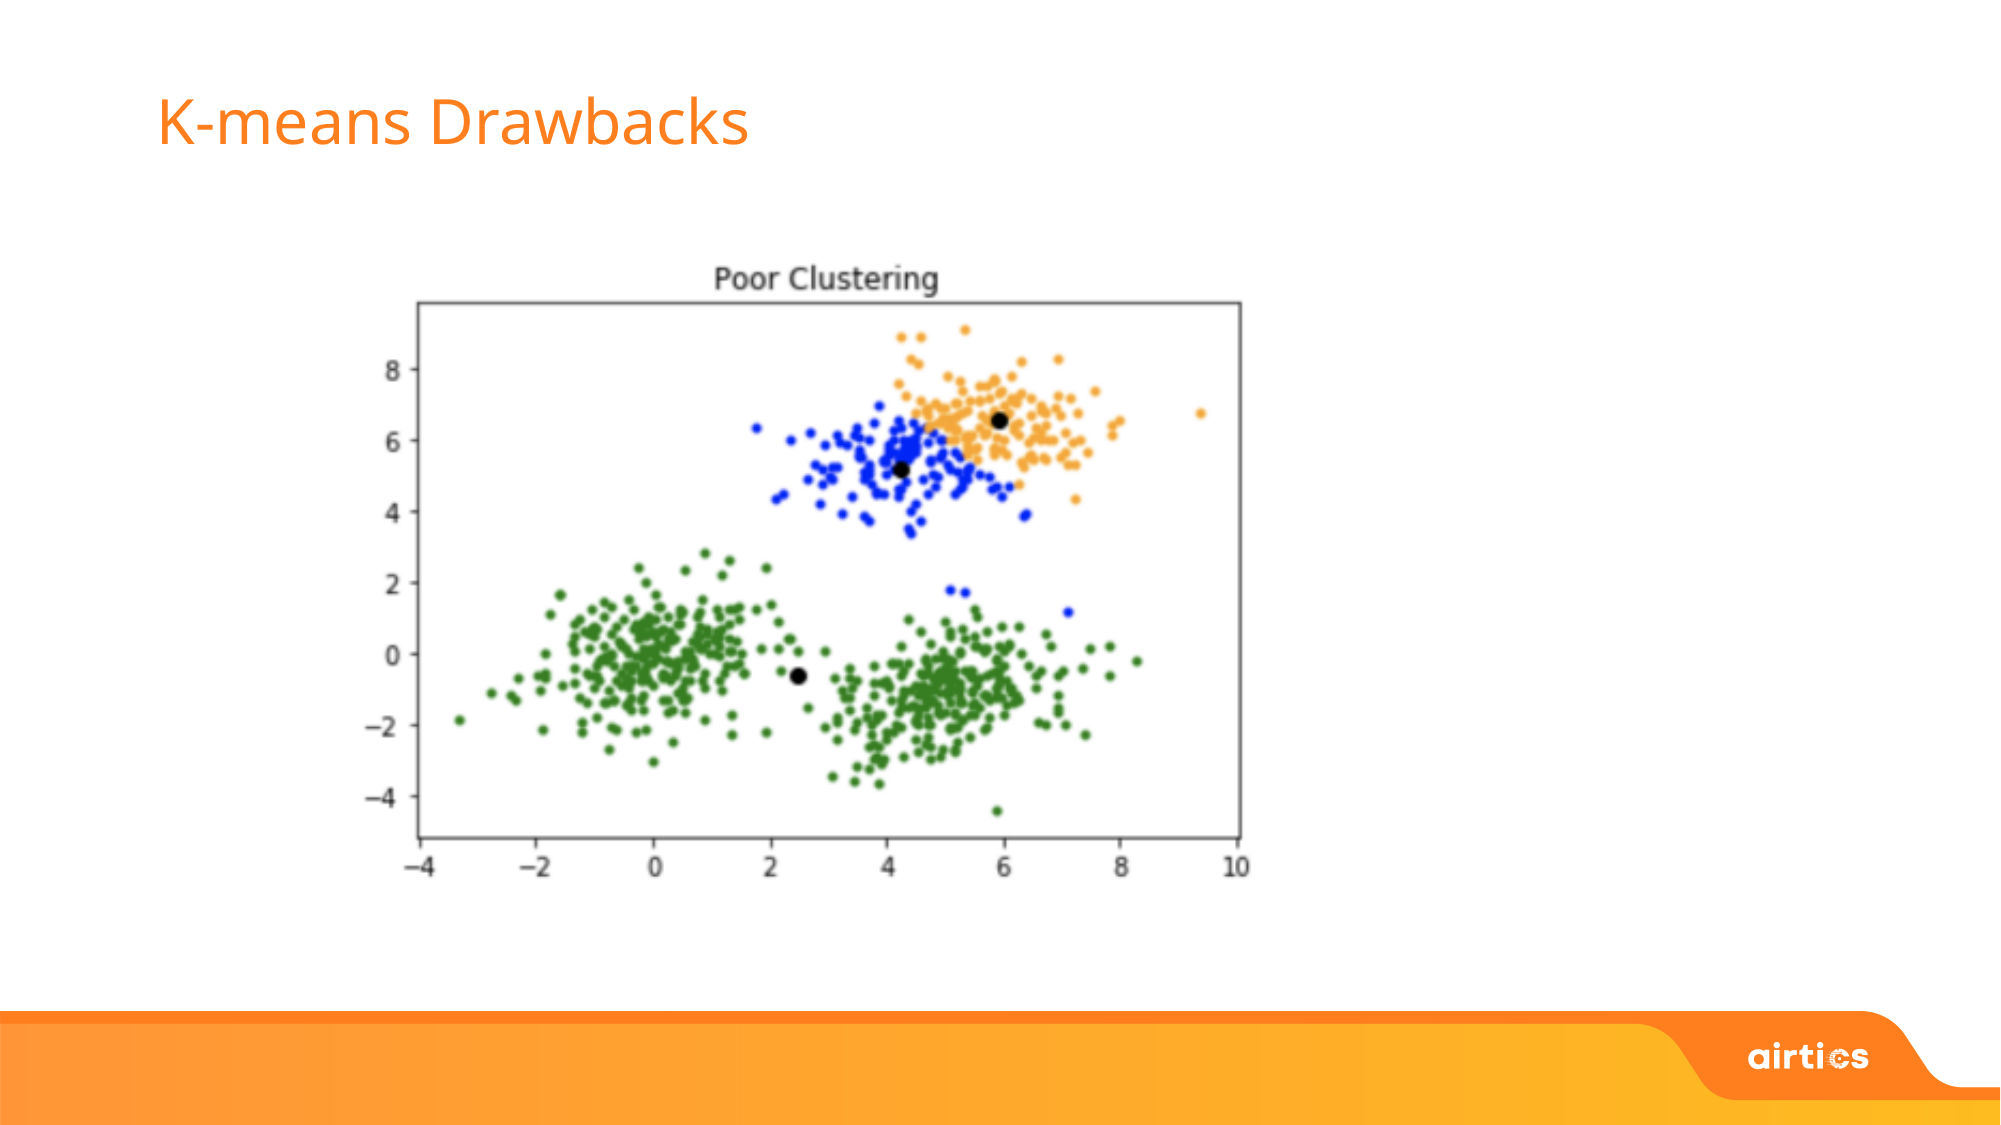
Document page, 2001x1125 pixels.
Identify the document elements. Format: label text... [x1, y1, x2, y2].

picture [0, 0, 2001, 1125]
text_box K-means Drawbacks [141, 74, 1142, 164]
